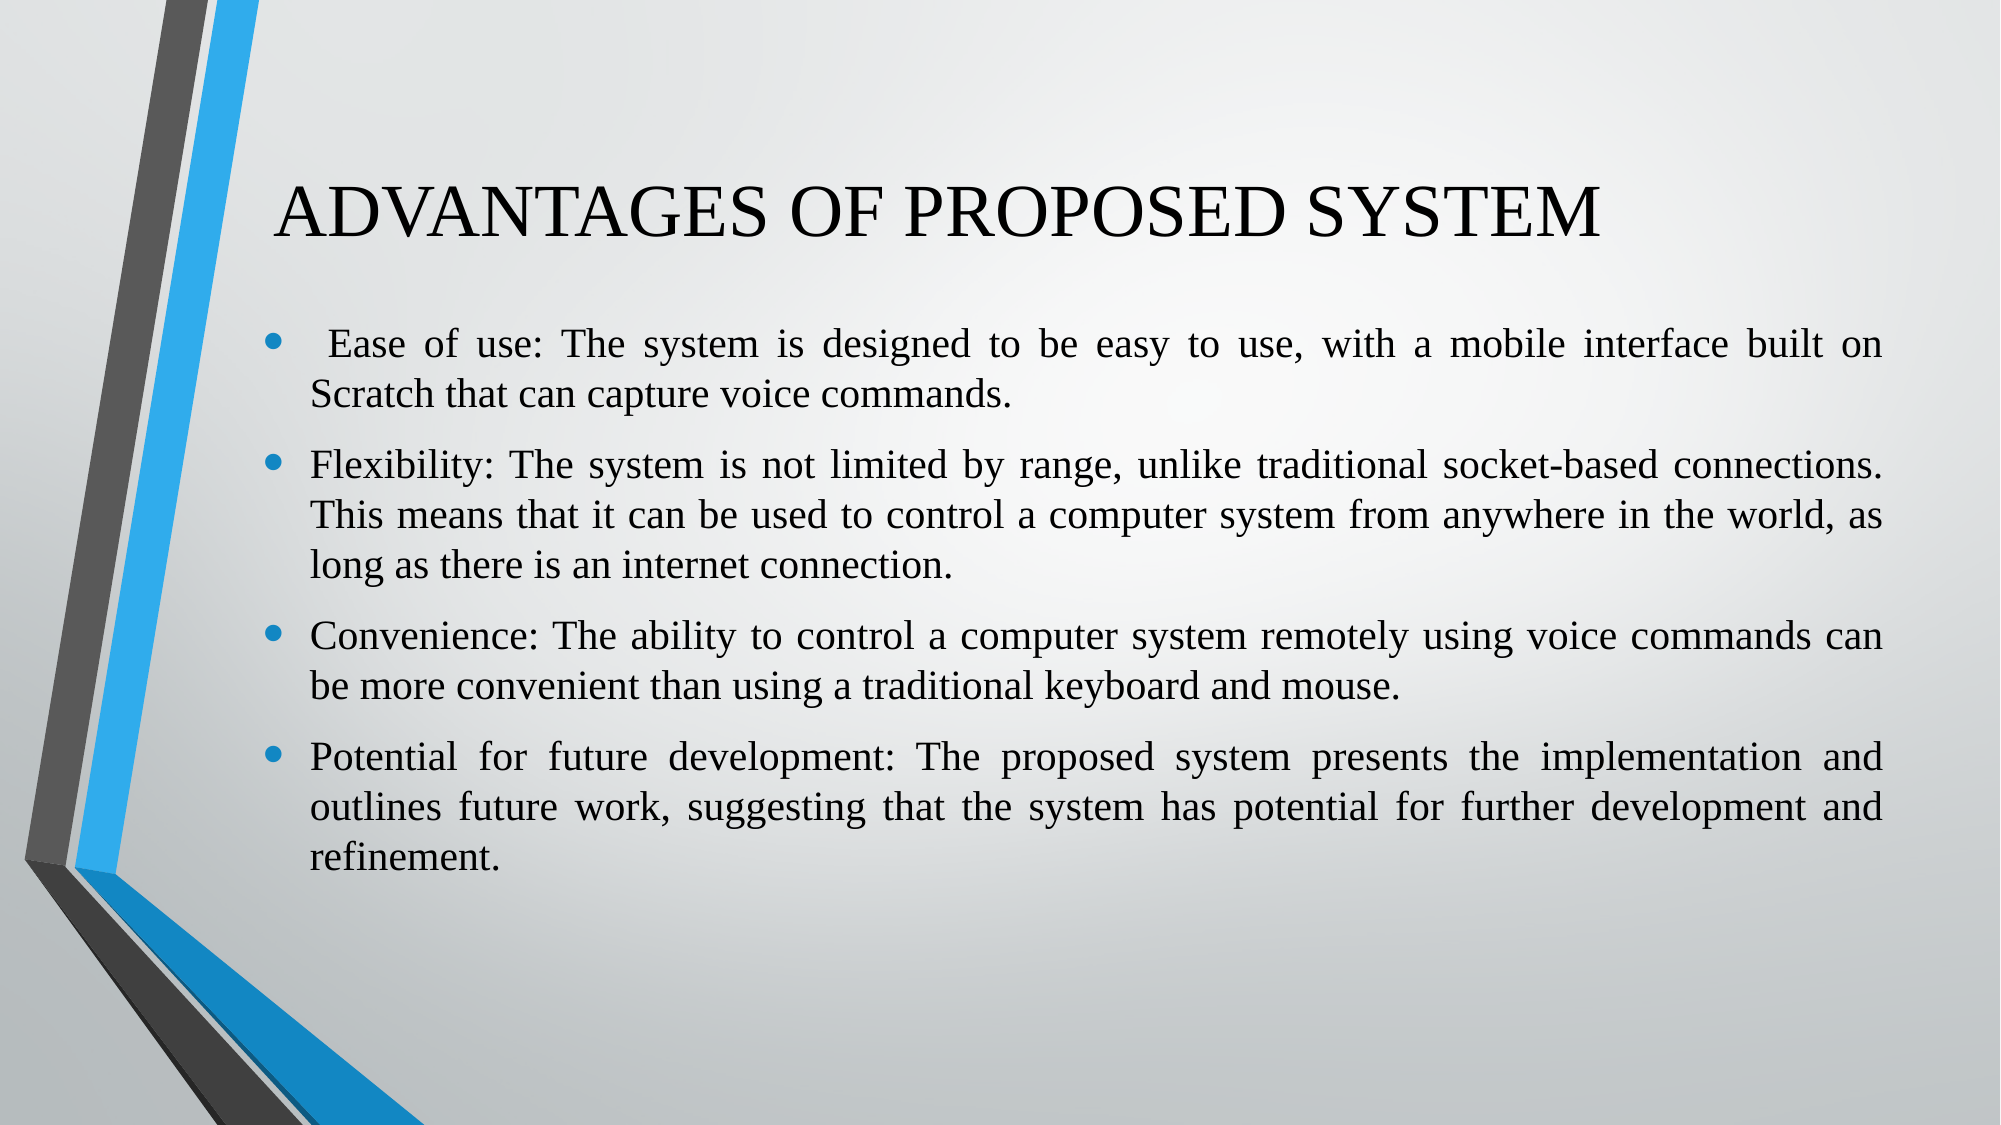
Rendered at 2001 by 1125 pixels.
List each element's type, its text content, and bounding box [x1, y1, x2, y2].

list Ease of use: The system is designed to be easy to use, with a mobile interface built on Scratch that can capture voice commands. Flexibility: The system is not limited by range, unlike traditional socket-based connections. This means that it can be used to control a computer system from anywhere in the world, as long as there is an internet connection. Convenience: The ability to control a computer system remotely using voice commands can be more convenient than using a traditional keyboard and mouse. Potential for future development: The proposed system presents the implementation and outlines future work, suggesting that the system has potential for further development and refinement. [247, 276, 1900, 919]
title ADVANTAGES OF PROPOSED SYSTEM [233, 108, 1643, 306]
